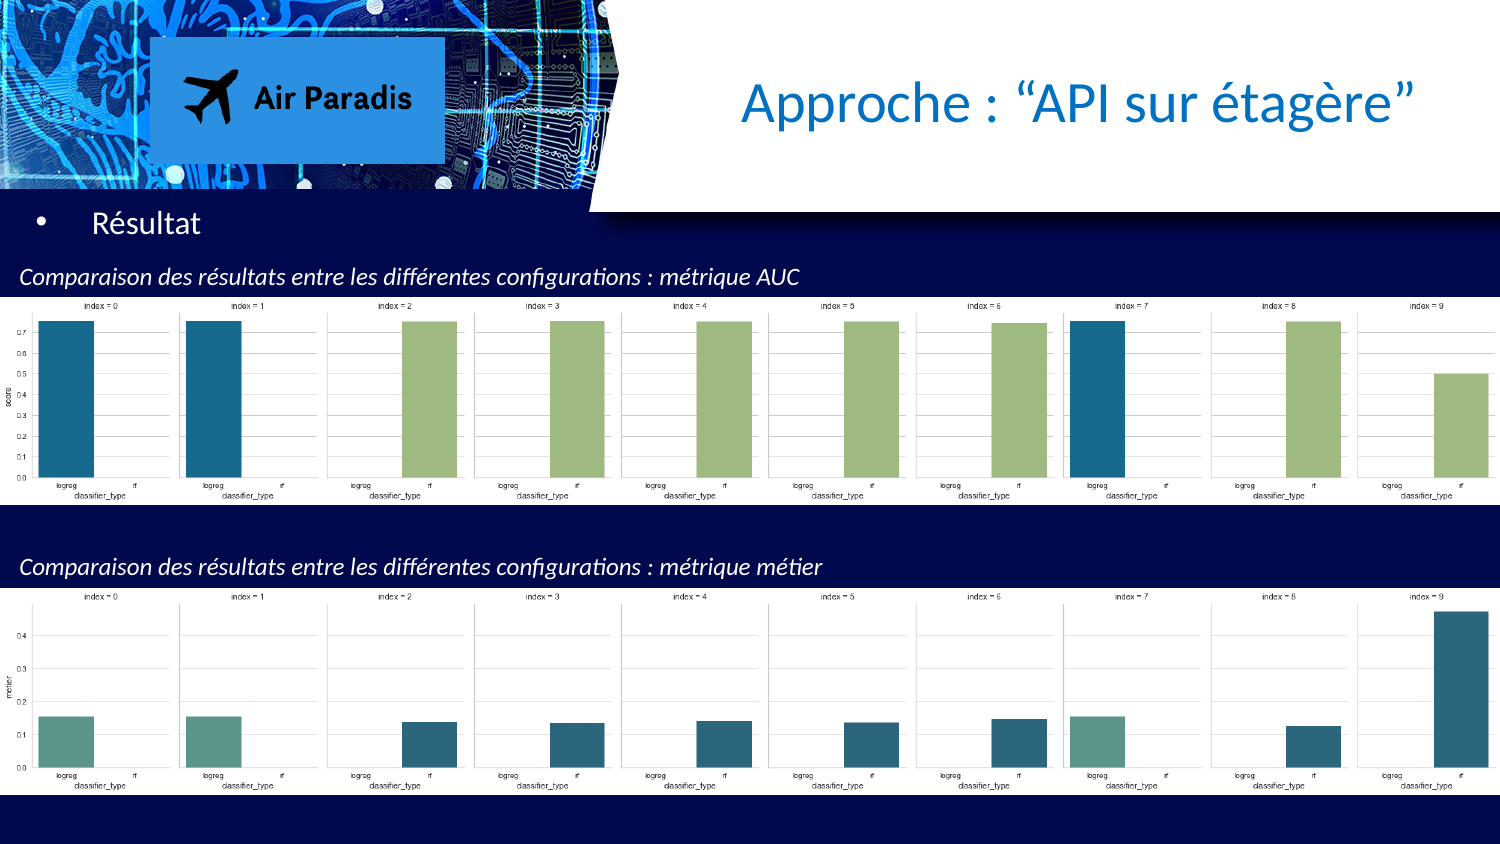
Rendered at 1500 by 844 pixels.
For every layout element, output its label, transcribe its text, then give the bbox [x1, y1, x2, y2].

list Résultat [20, 513, 1429, 586]
title Approche : “API sur étagère” [629, 36, 1433, 162]
list Résultat [20, 193, 1429, 296]
text_box Comparaison des résultats entre les différentes configurations : métrique AUC [4, 252, 816, 296]
picture [0, 0, 1500, 844]
text_box Comparaison des résultats entre les différentes configurations : métrique métier [4, 542, 839, 586]
